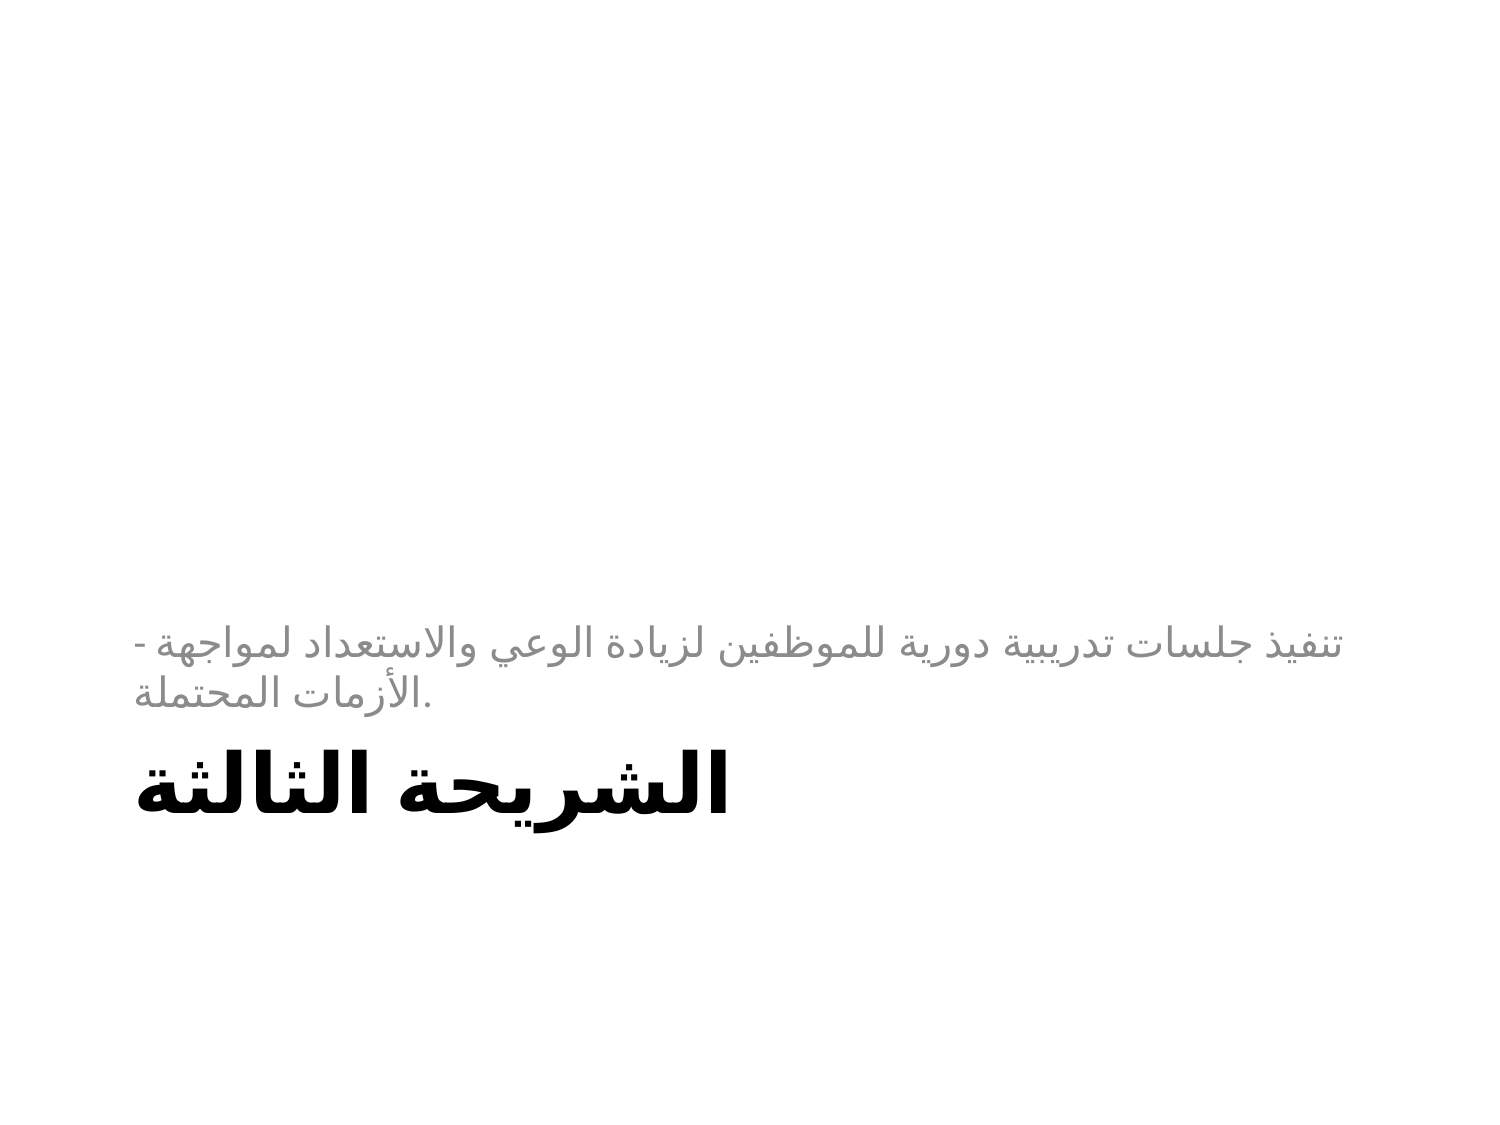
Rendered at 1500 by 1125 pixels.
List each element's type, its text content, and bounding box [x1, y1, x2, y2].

title الشريحة الثالثة [118, 723, 1394, 947]
list - تنفيذ جلسات تدريبية دورية للموظفين لزيادة الوعي والاستعداد لمواجهة الأزمات المحتملة. [118, 476, 1394, 723]
